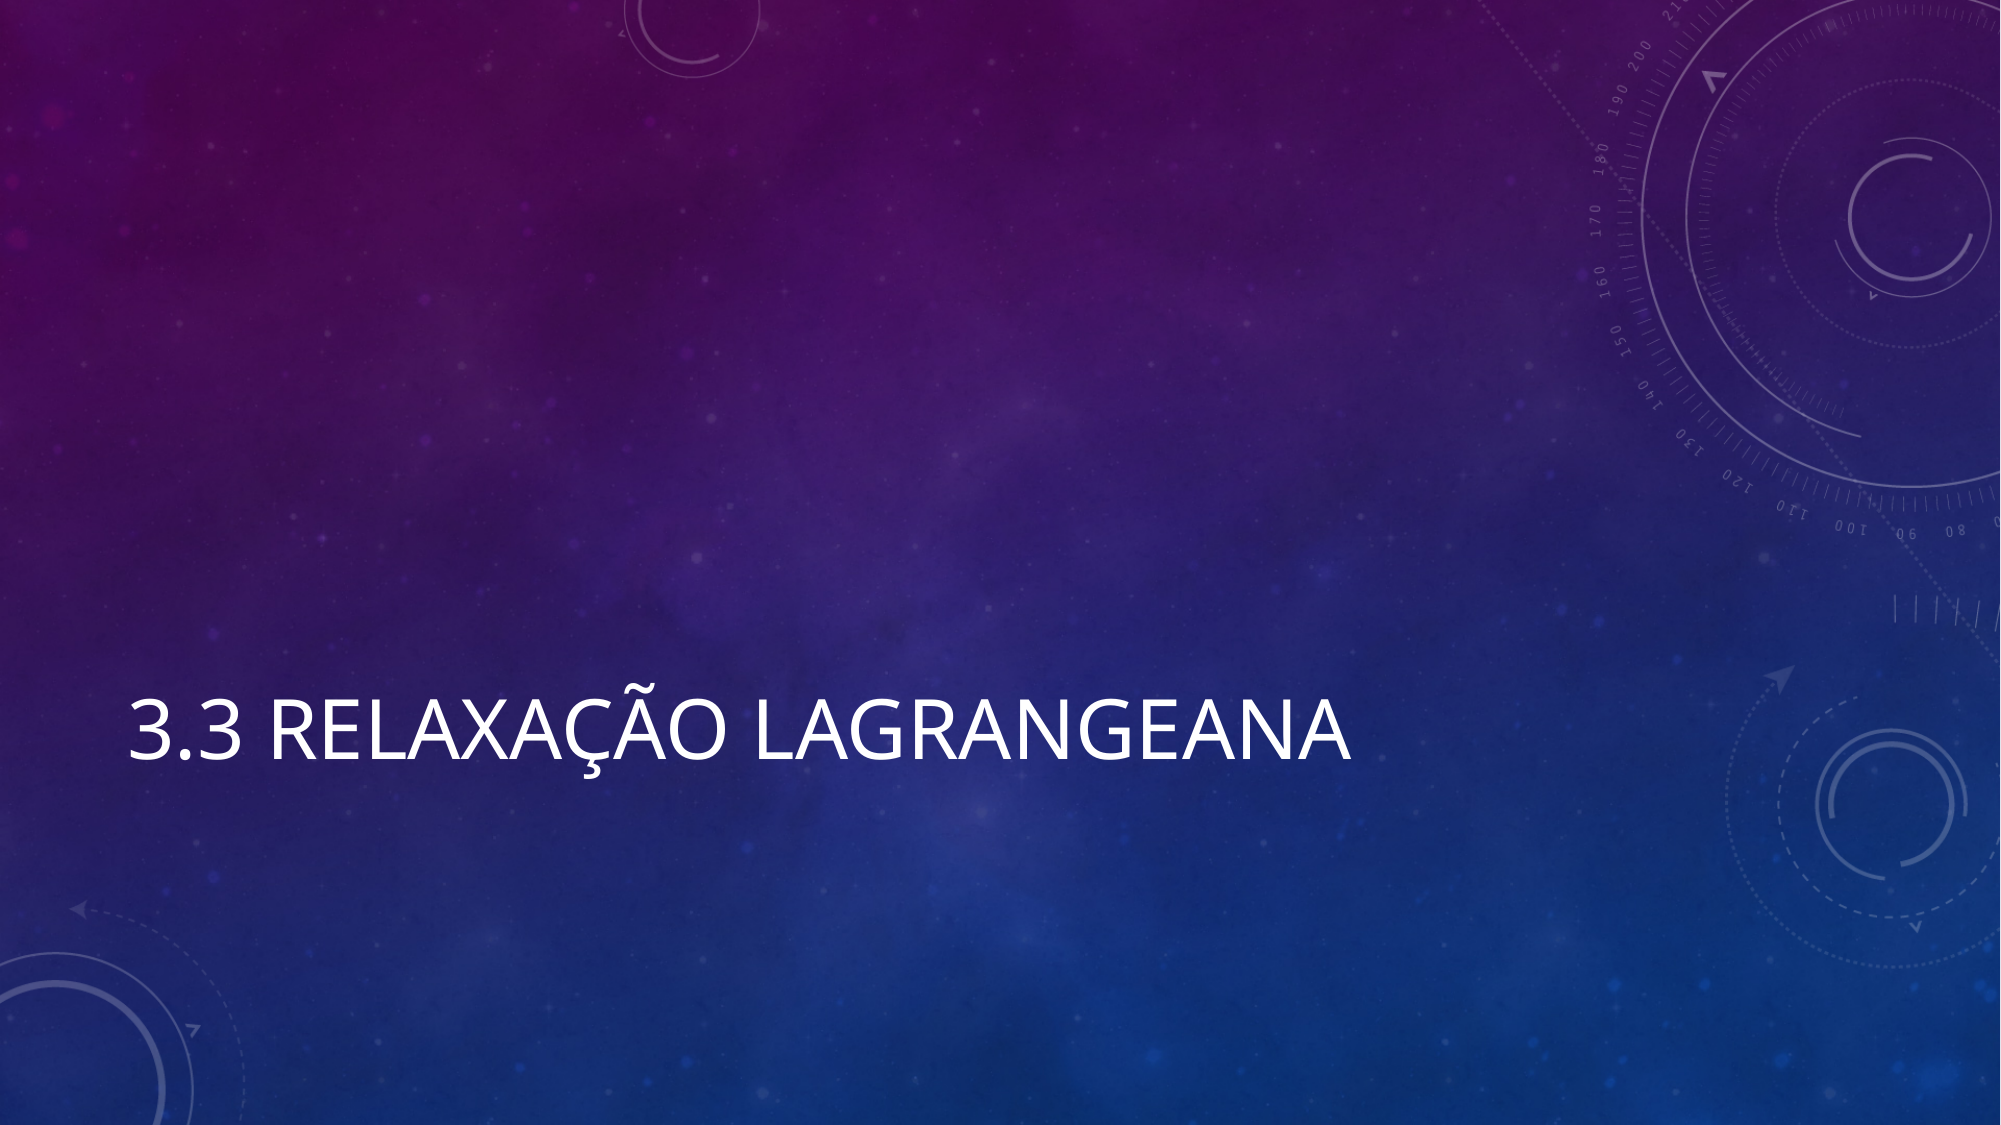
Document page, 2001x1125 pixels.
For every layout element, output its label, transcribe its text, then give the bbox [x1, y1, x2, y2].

title 3.3 RELAXAÇÃO LAGRANGEANA [112, 542, 1775, 784]
picture [0, 0, 2001, 1125]
